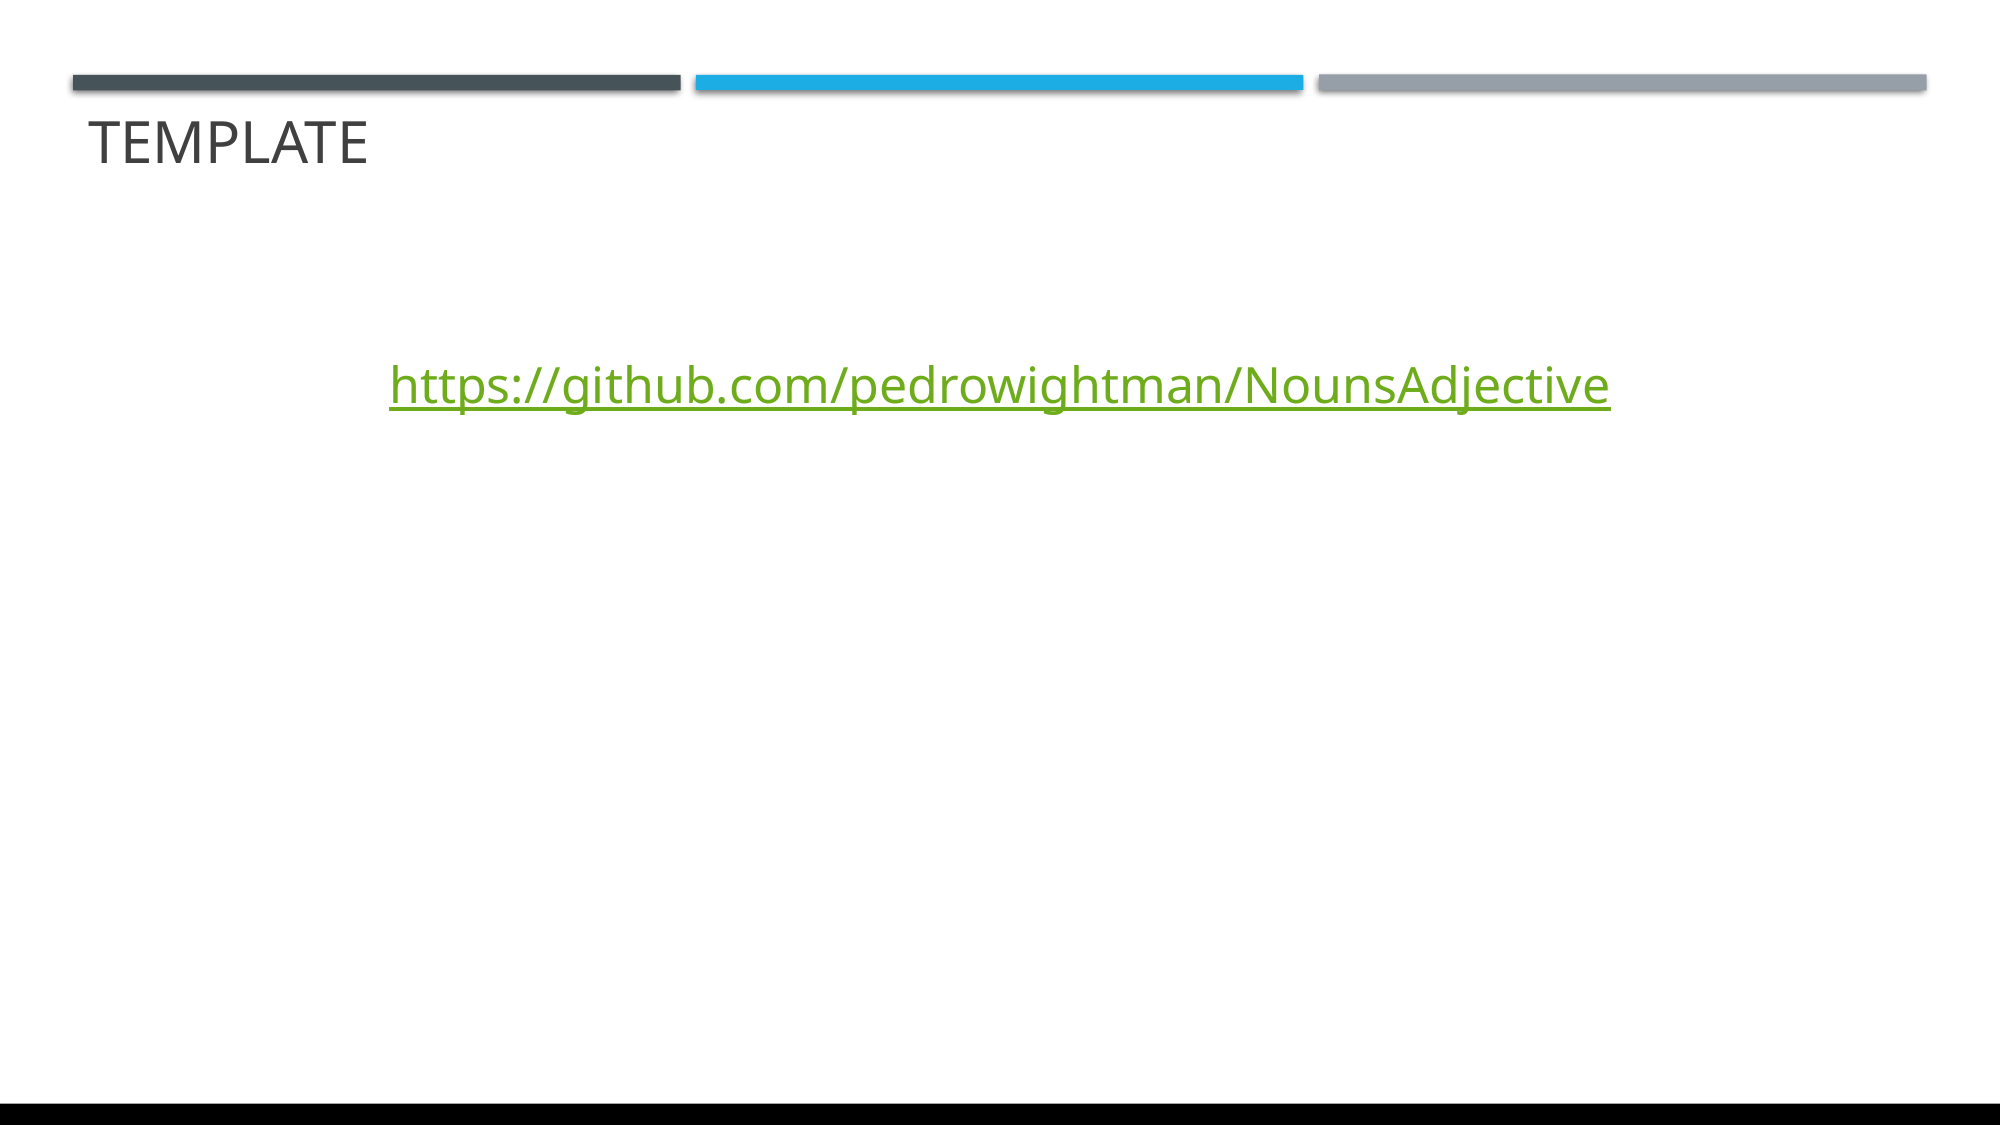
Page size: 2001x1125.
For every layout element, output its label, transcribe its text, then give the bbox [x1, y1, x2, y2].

list https://github.com/pedrowightman/NounsAdjective [296, 327, 1704, 528]
title Template [68, 85, 1932, 223]
